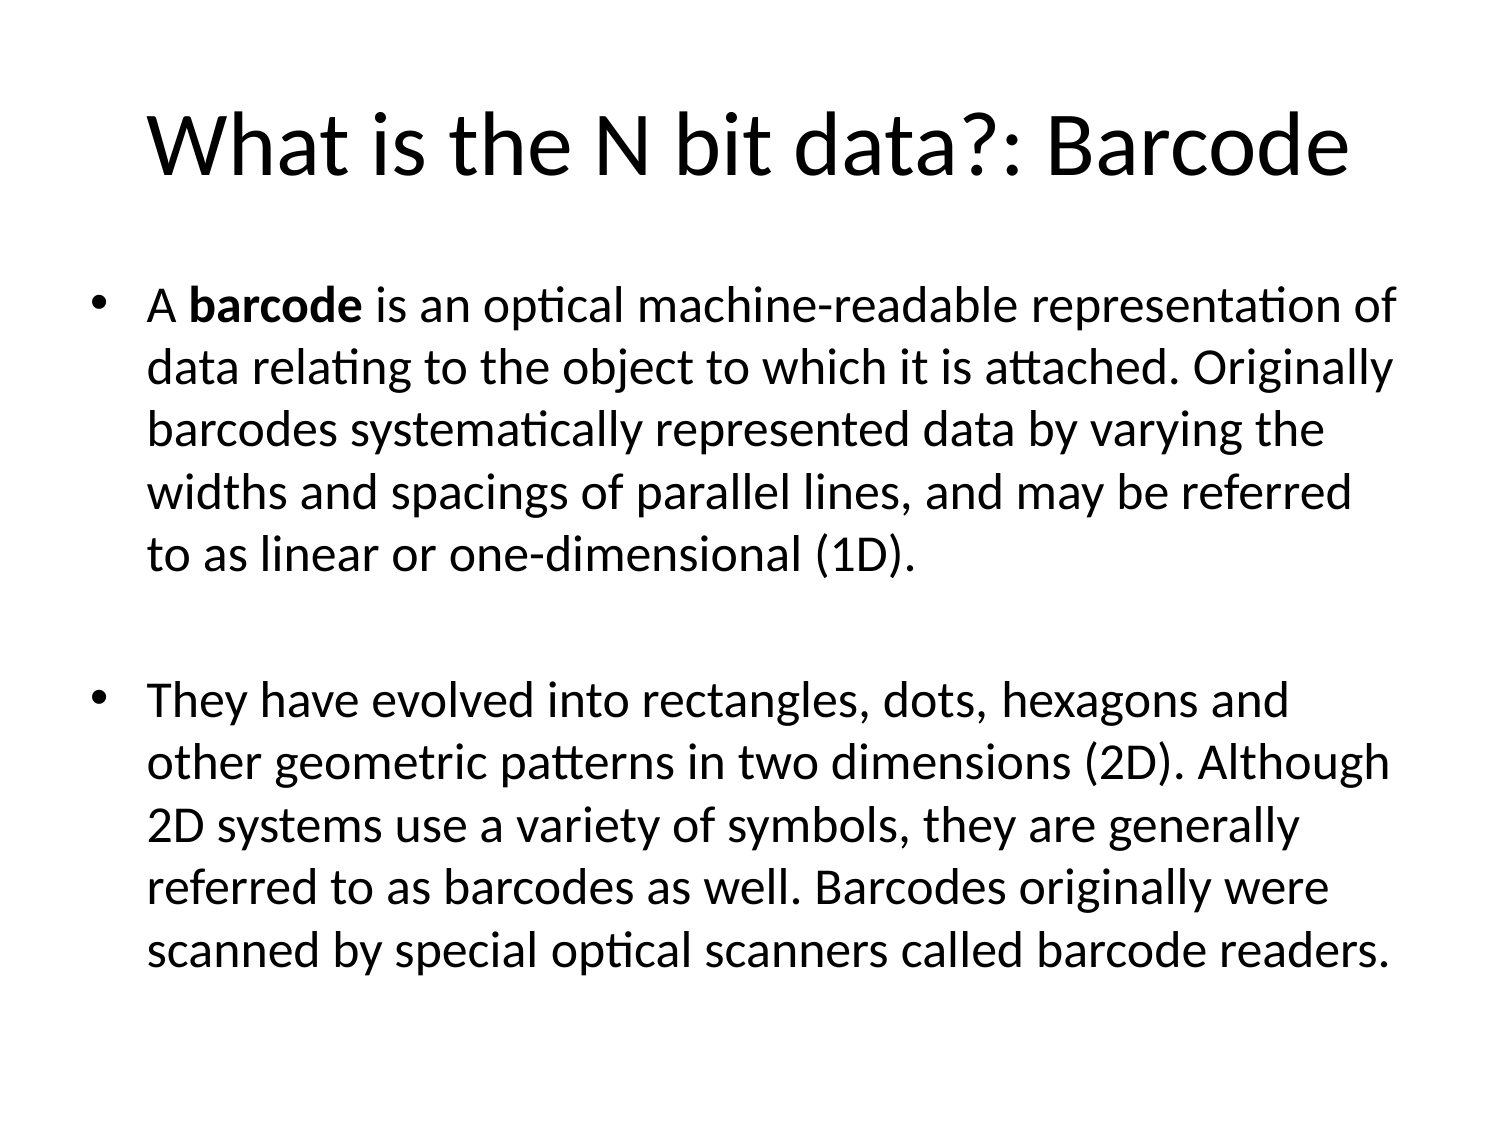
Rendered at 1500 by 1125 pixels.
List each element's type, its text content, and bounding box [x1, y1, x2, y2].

title What is the N bit data?: Barcode [75, 45, 1425, 233]
list A barcode is an optical machine-readable representation of data relating to the object to which it is attached. Originally barcodes systematically represented data by varying the widths and spacings of parallel lines, and may be referred to as linear or one-dimensional (1D). They have evolved into rectangles, dots, hexagons and other geometric patterns in two dimensions (2D). Although 2D systems use a variety of symbols, they are generally referred to as barcodes as well. Barcodes originally were scanned by special optical scanners called barcode readers. [75, 262, 1425, 1005]
